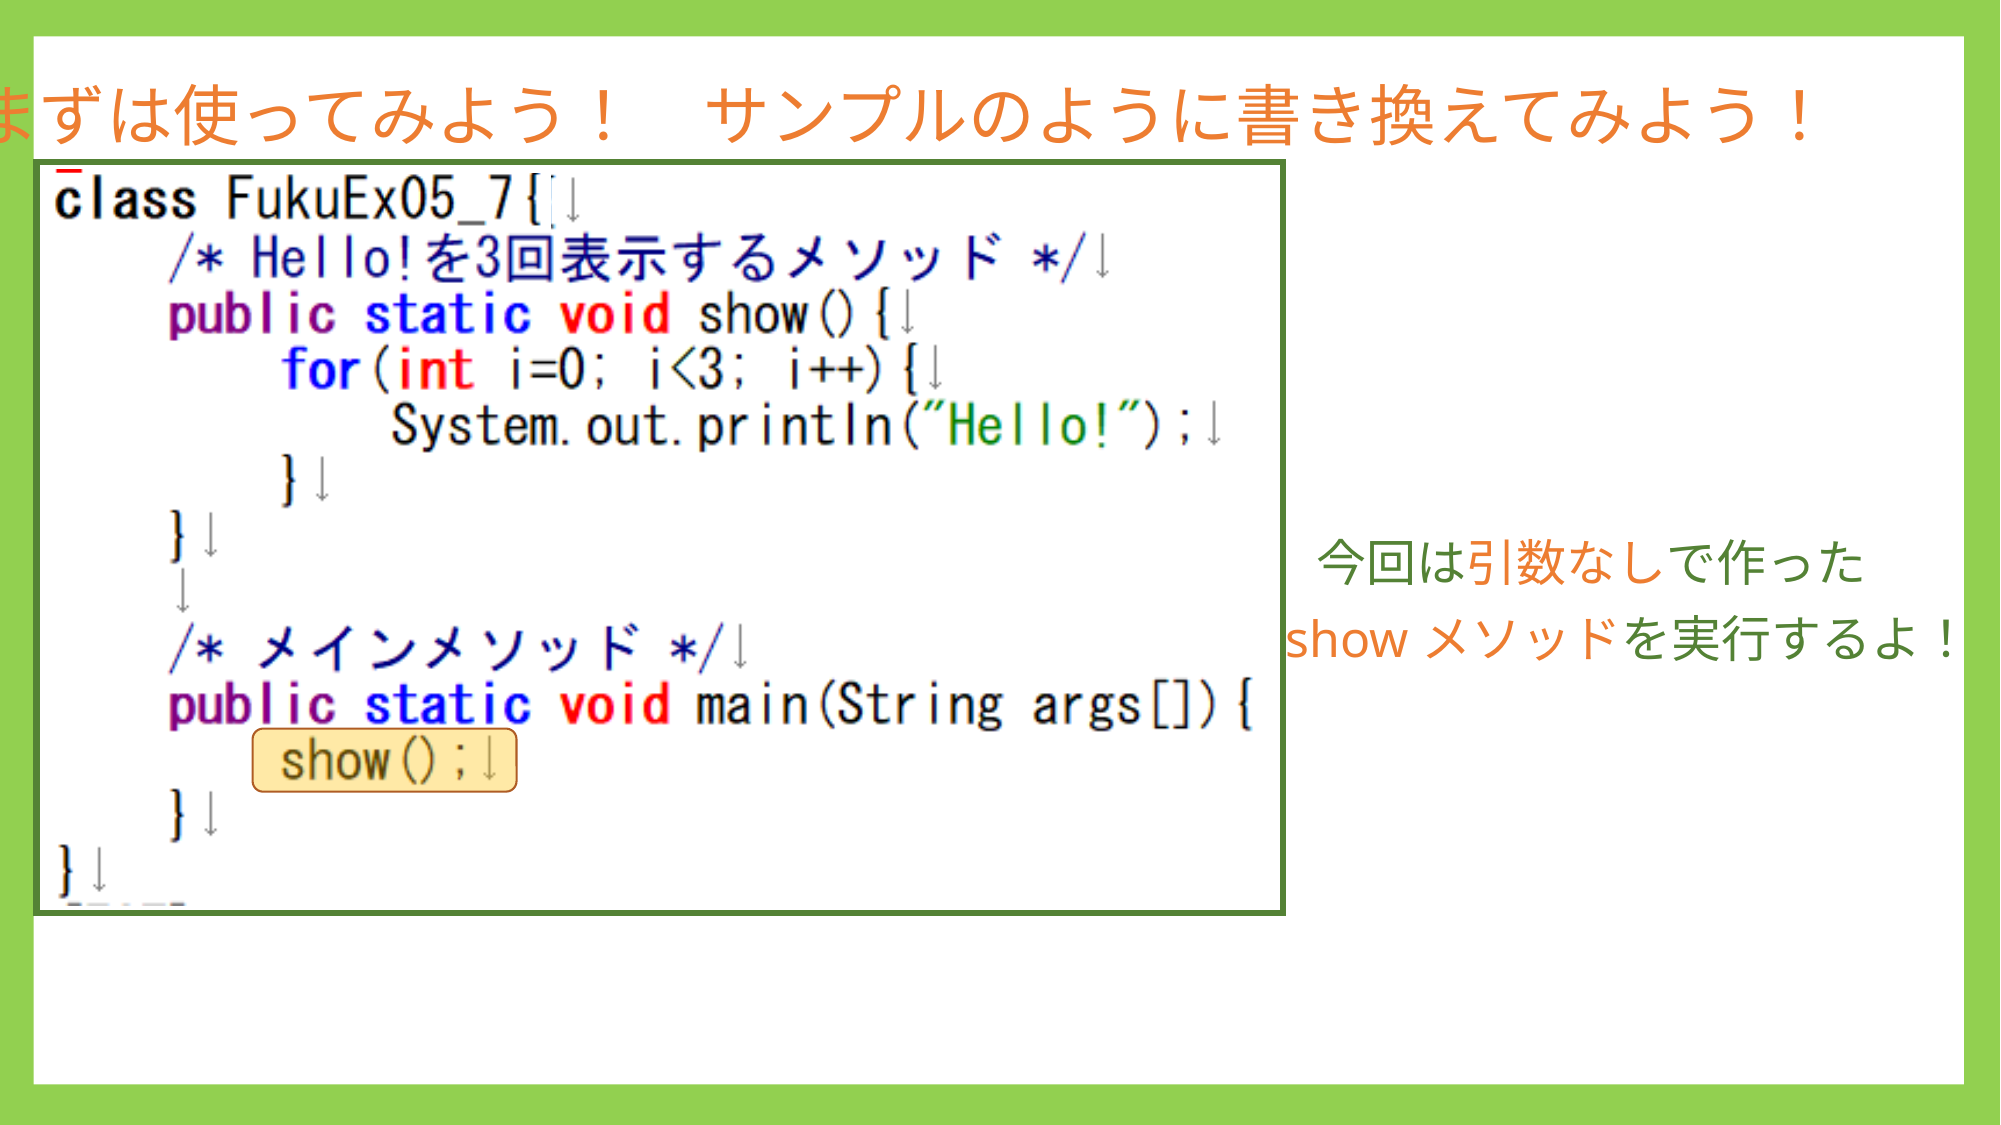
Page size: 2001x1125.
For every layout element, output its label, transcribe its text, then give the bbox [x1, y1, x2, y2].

text_box showメソッドを実行するよ！ [1271, 600, 1987, 675]
picture [50, 169, 1260, 906]
text_box 今回は引数なしで作った [1302, 524, 1881, 600]
text_box [36, 161, 1284, 914]
text_box まずは使ってみよう！ サンプルのように書き換えてみよう！ [0, 66, 1849, 161]
